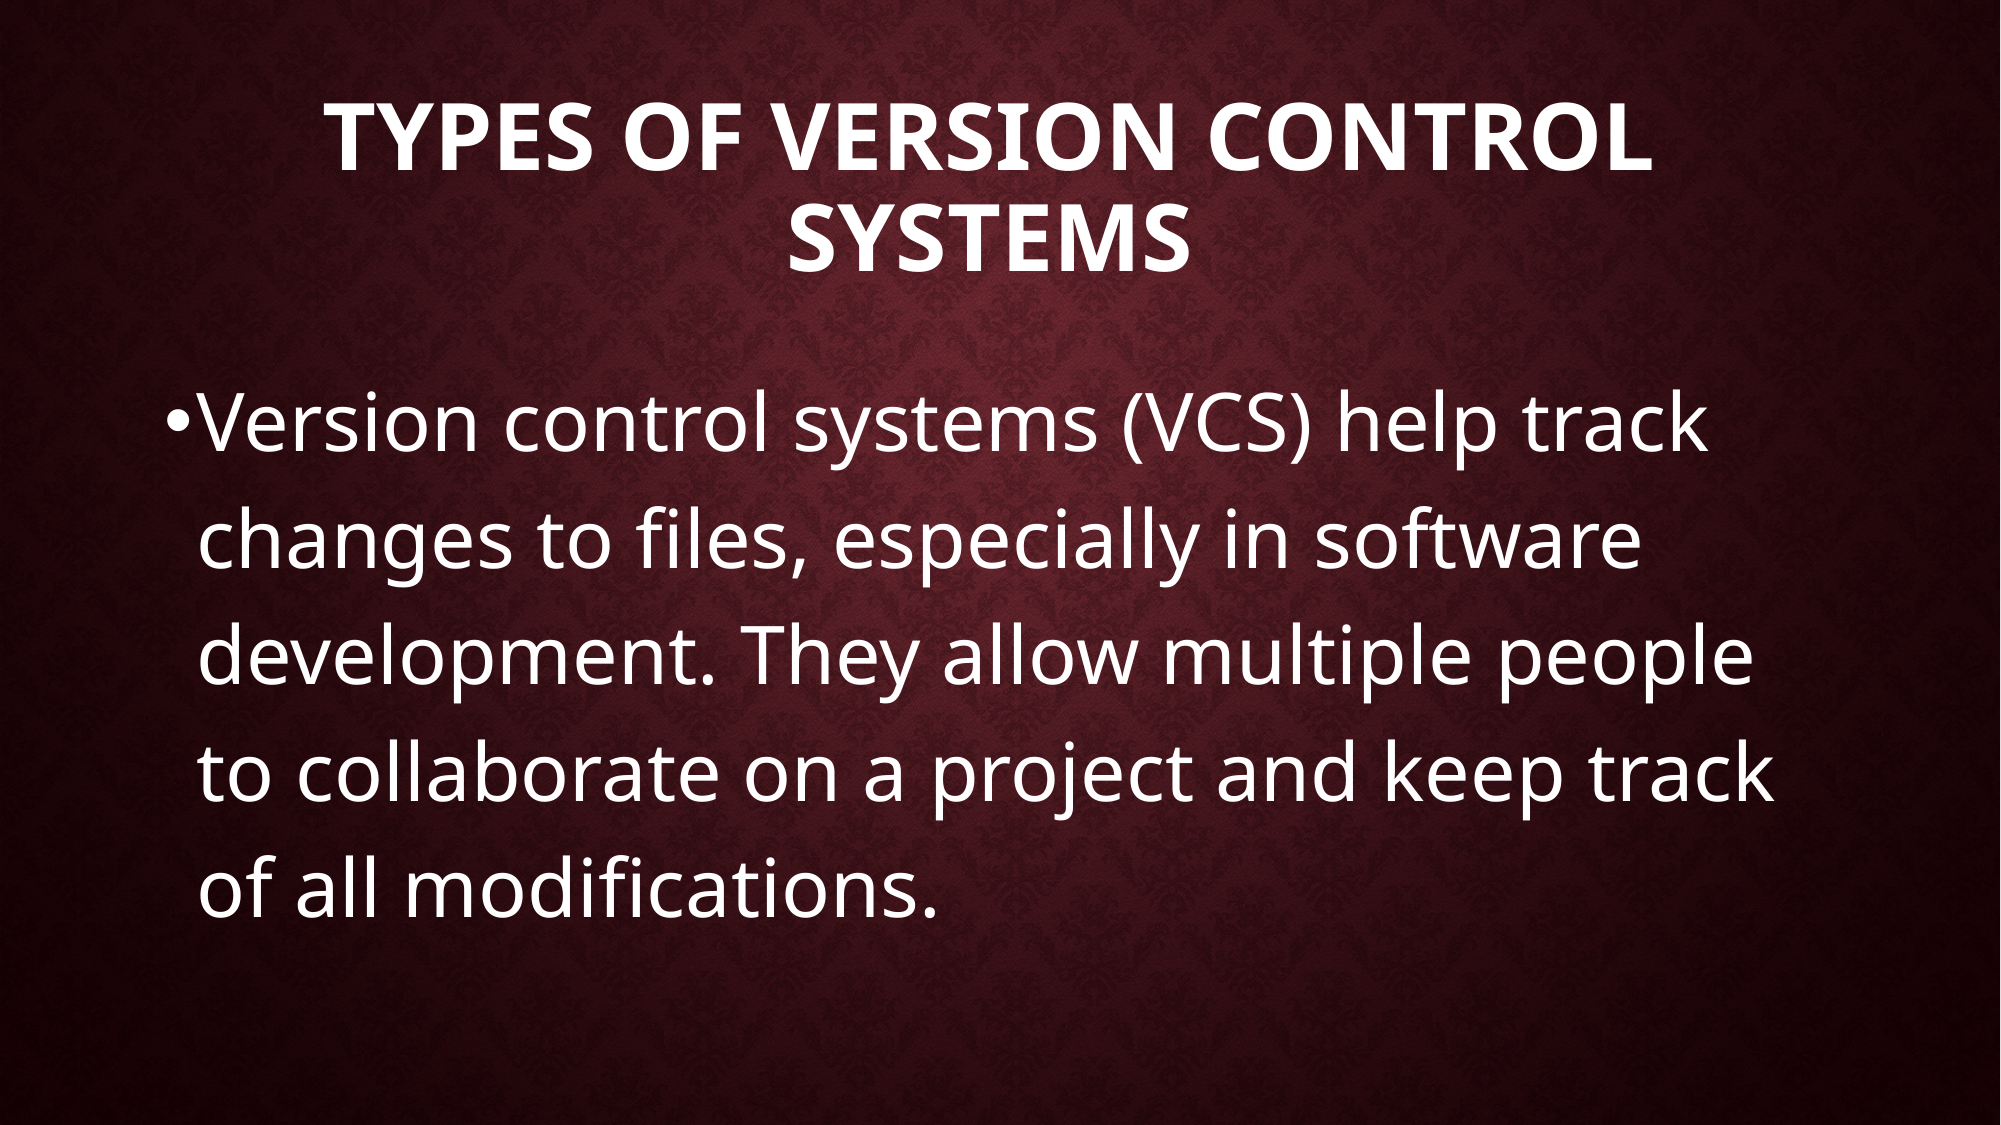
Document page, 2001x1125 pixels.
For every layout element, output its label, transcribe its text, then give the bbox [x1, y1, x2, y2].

title Types of version control systems [126, 82, 1852, 300]
list Version control systems (VCS) help track changes to files, especially in software development. They allow multiple people to collaborate on a project and keep track of all modifications. [149, 343, 1849, 950]
